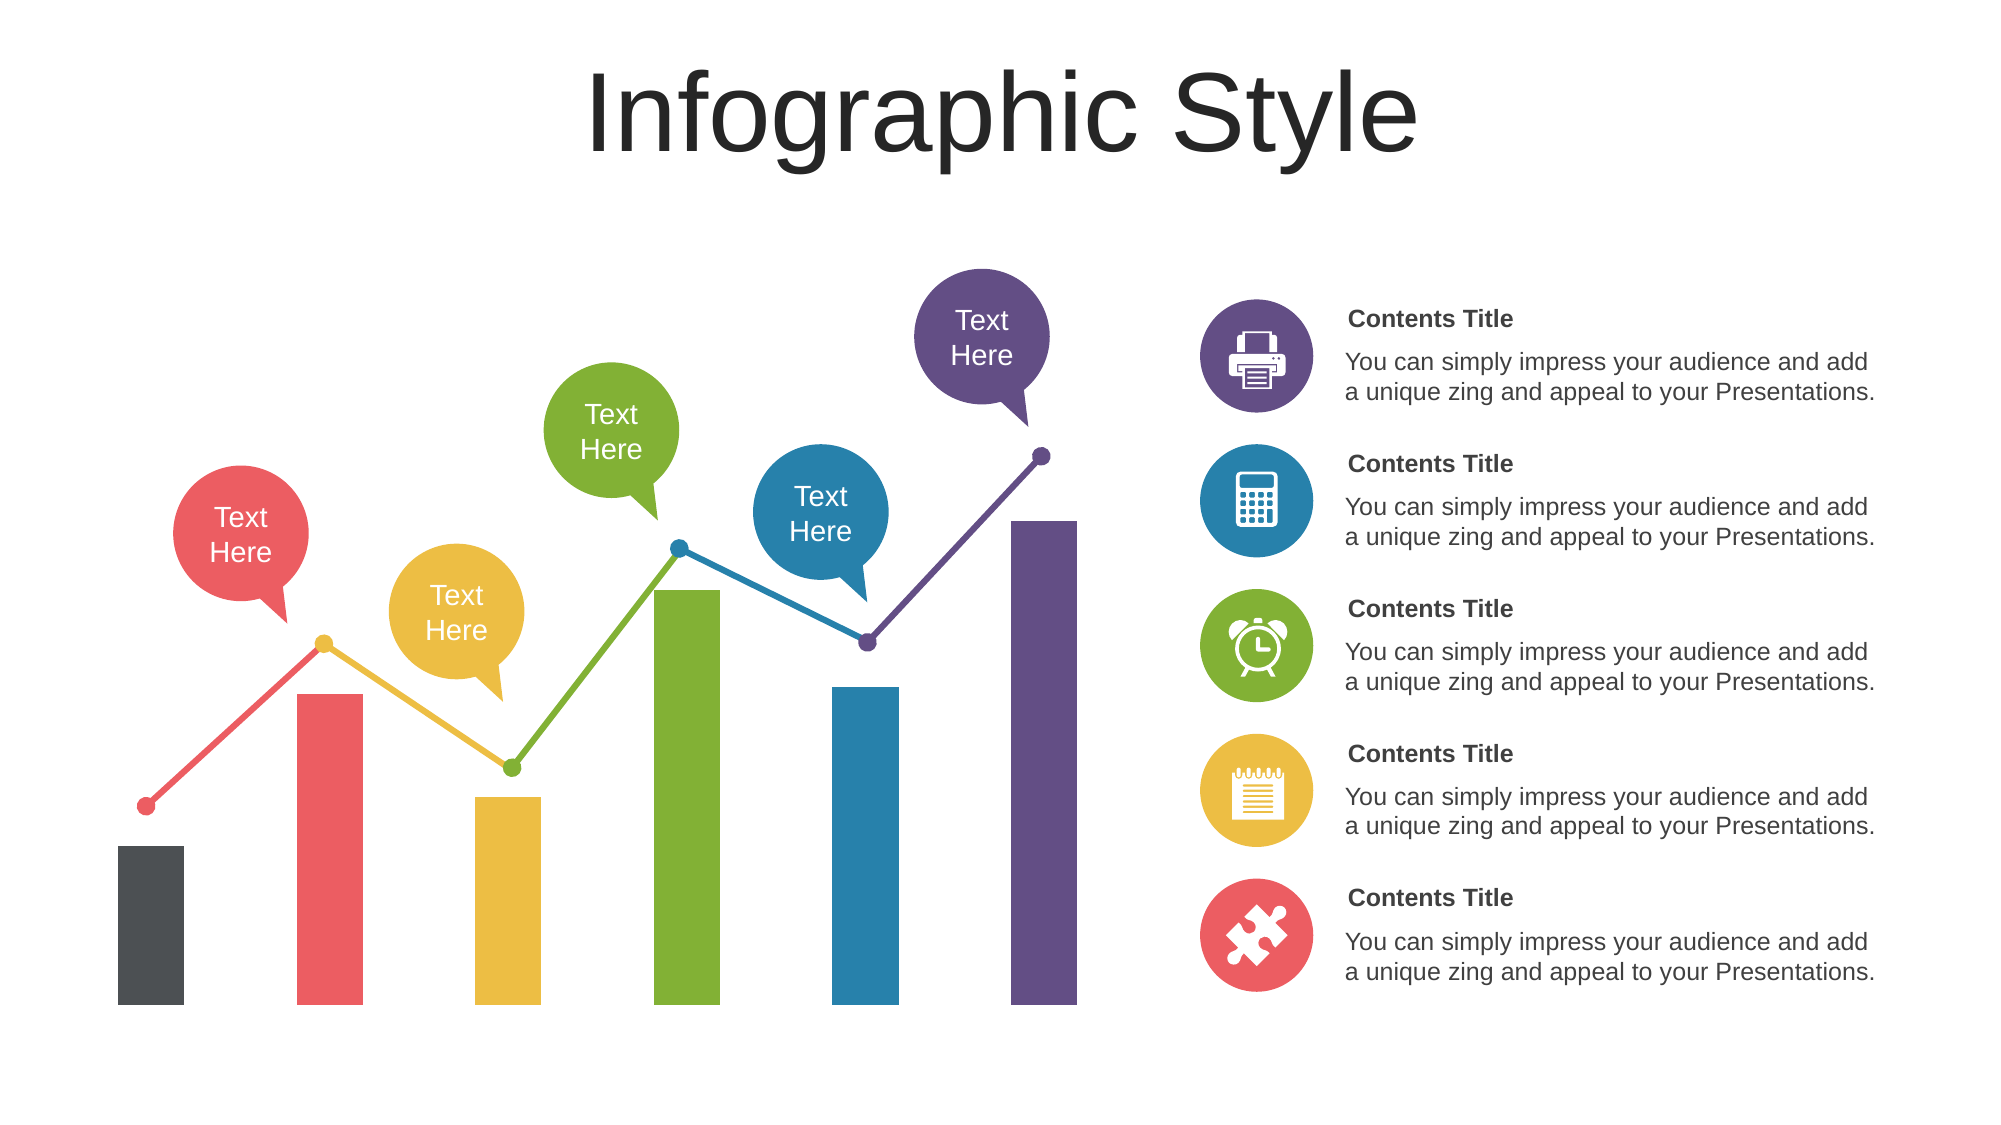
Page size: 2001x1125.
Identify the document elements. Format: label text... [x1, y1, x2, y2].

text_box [1330, 439, 1894, 559]
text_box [1330, 874, 1894, 994]
text_box [1224, 902, 1290, 968]
text_box [1227, 330, 1287, 391]
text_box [1330, 729, 1894, 849]
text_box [1330, 295, 1894, 415]
text_box [1199, 298, 1315, 414]
text_box Text Here [924, 267, 1040, 299]
text_box [1234, 470, 1279, 528]
text_box [1199, 877, 1315, 993]
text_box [1330, 584, 1894, 704]
chart [39, 299, 1156, 1019]
list Infographic Style [53, 55, 1952, 175]
text_box [1199, 443, 1315, 559]
text_box [1199, 587, 1315, 704]
text_box [1227, 616, 1289, 678]
text_box [1231, 766, 1286, 821]
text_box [146, 456, 1042, 807]
text_box [1199, 732, 1315, 849]
